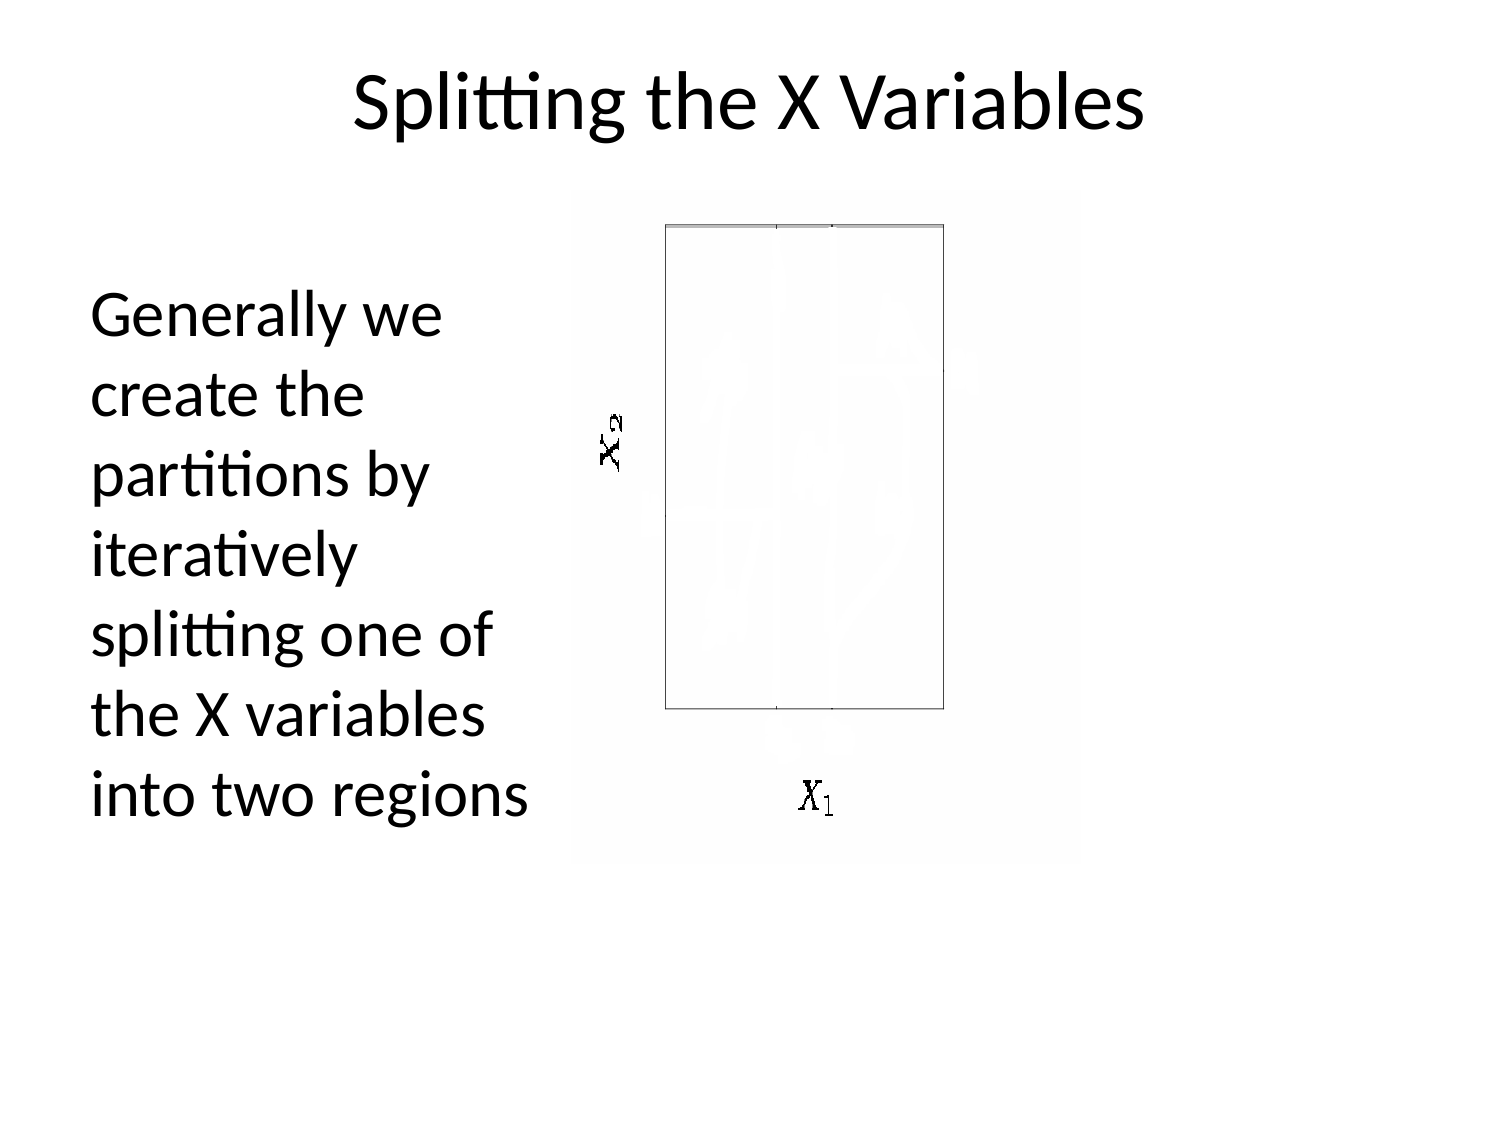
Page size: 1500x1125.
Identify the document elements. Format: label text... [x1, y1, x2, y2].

title Splitting the X Variables [75, 2, 1425, 191]
list Generally we create the partitions by iteratively splitting one of the X variables into two regions [75, 262, 565, 1030]
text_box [570, 190, 1426, 1079]
